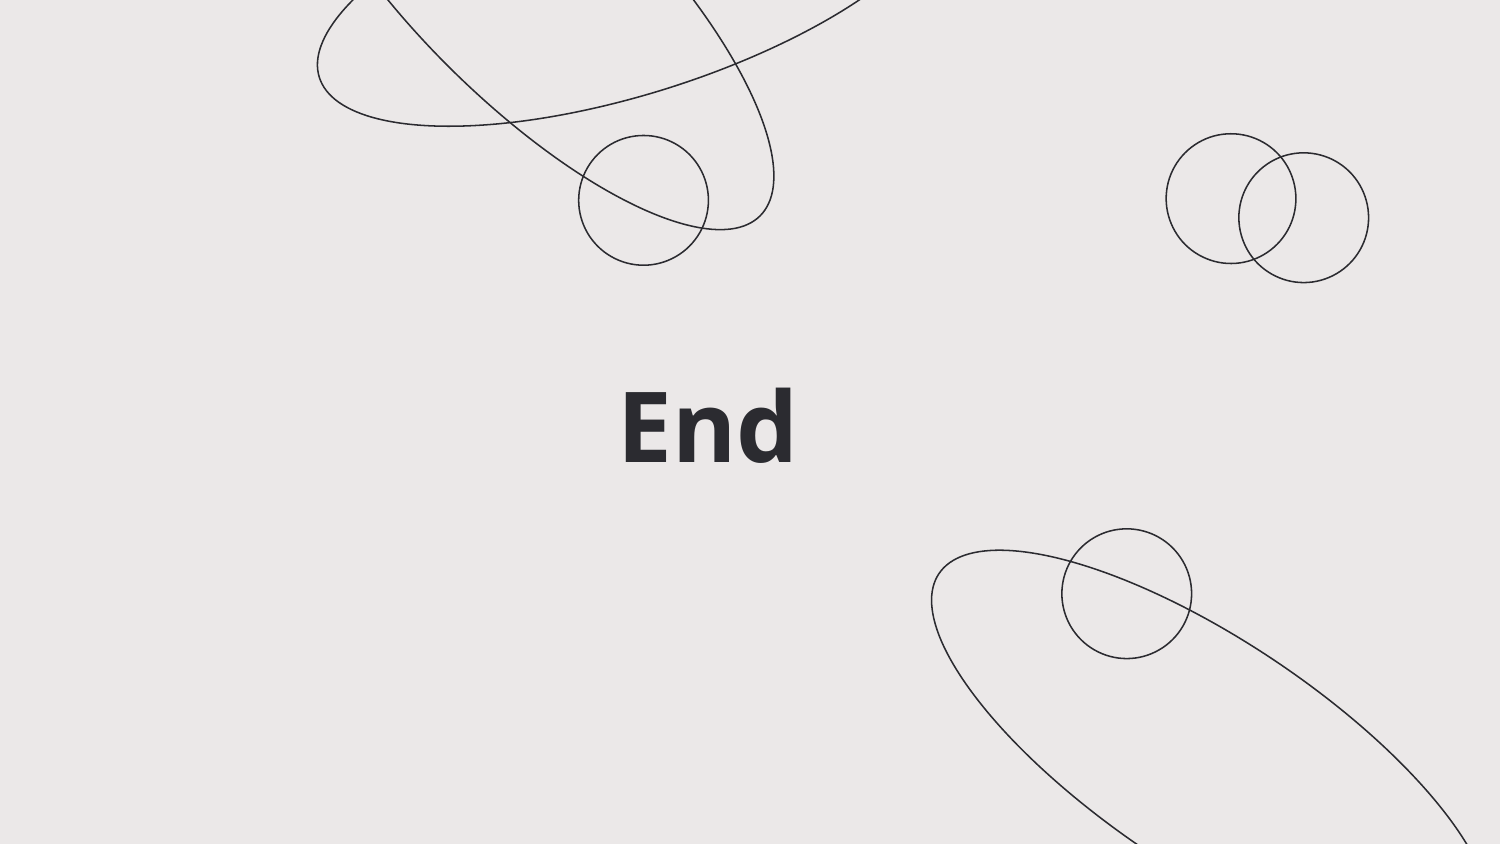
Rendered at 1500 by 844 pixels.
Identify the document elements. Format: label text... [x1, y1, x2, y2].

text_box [1164, 143, 1370, 274]
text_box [874, 478, 1500, 844]
title End [253, 360, 1164, 497]
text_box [215, 0, 979, 298]
